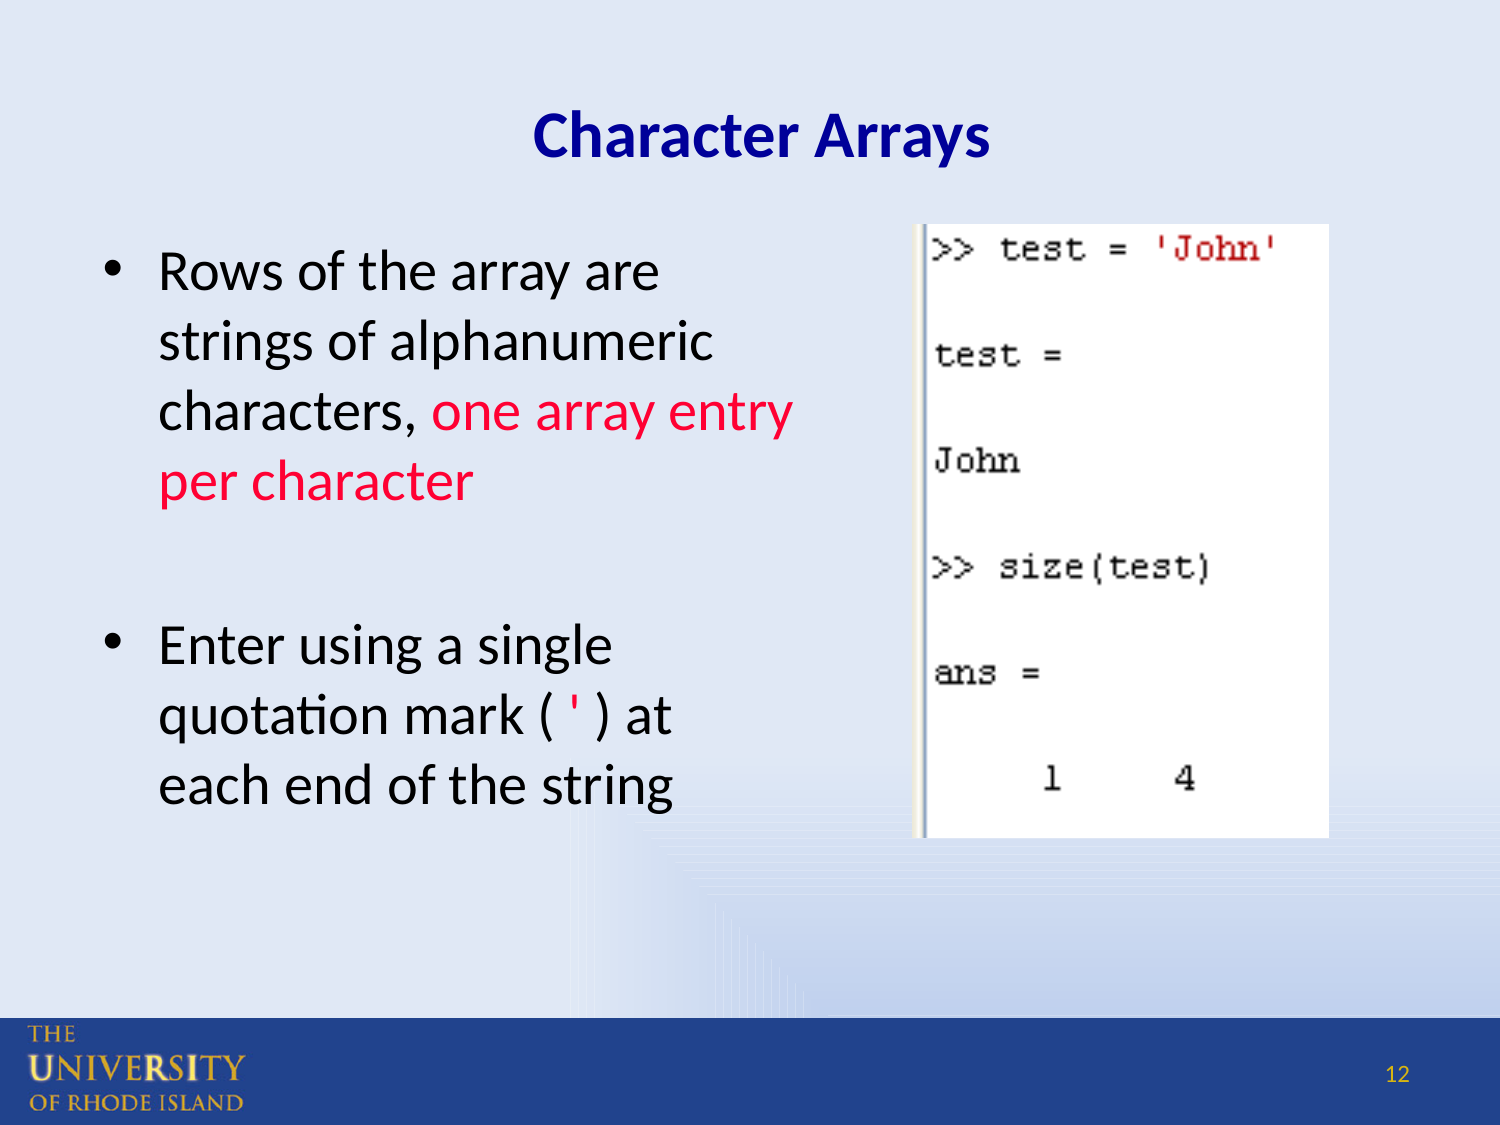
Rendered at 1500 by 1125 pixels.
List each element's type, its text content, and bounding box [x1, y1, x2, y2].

title Character Arrays [87, 37, 1438, 225]
list Rows of the array are strings of alphanumeric characters, one array entry per character Enter using a single quotation mark ( ' ) at each end of the string [87, 224, 813, 836]
picture [0, 1018, 1500, 1125]
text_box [912, 224, 1330, 838]
